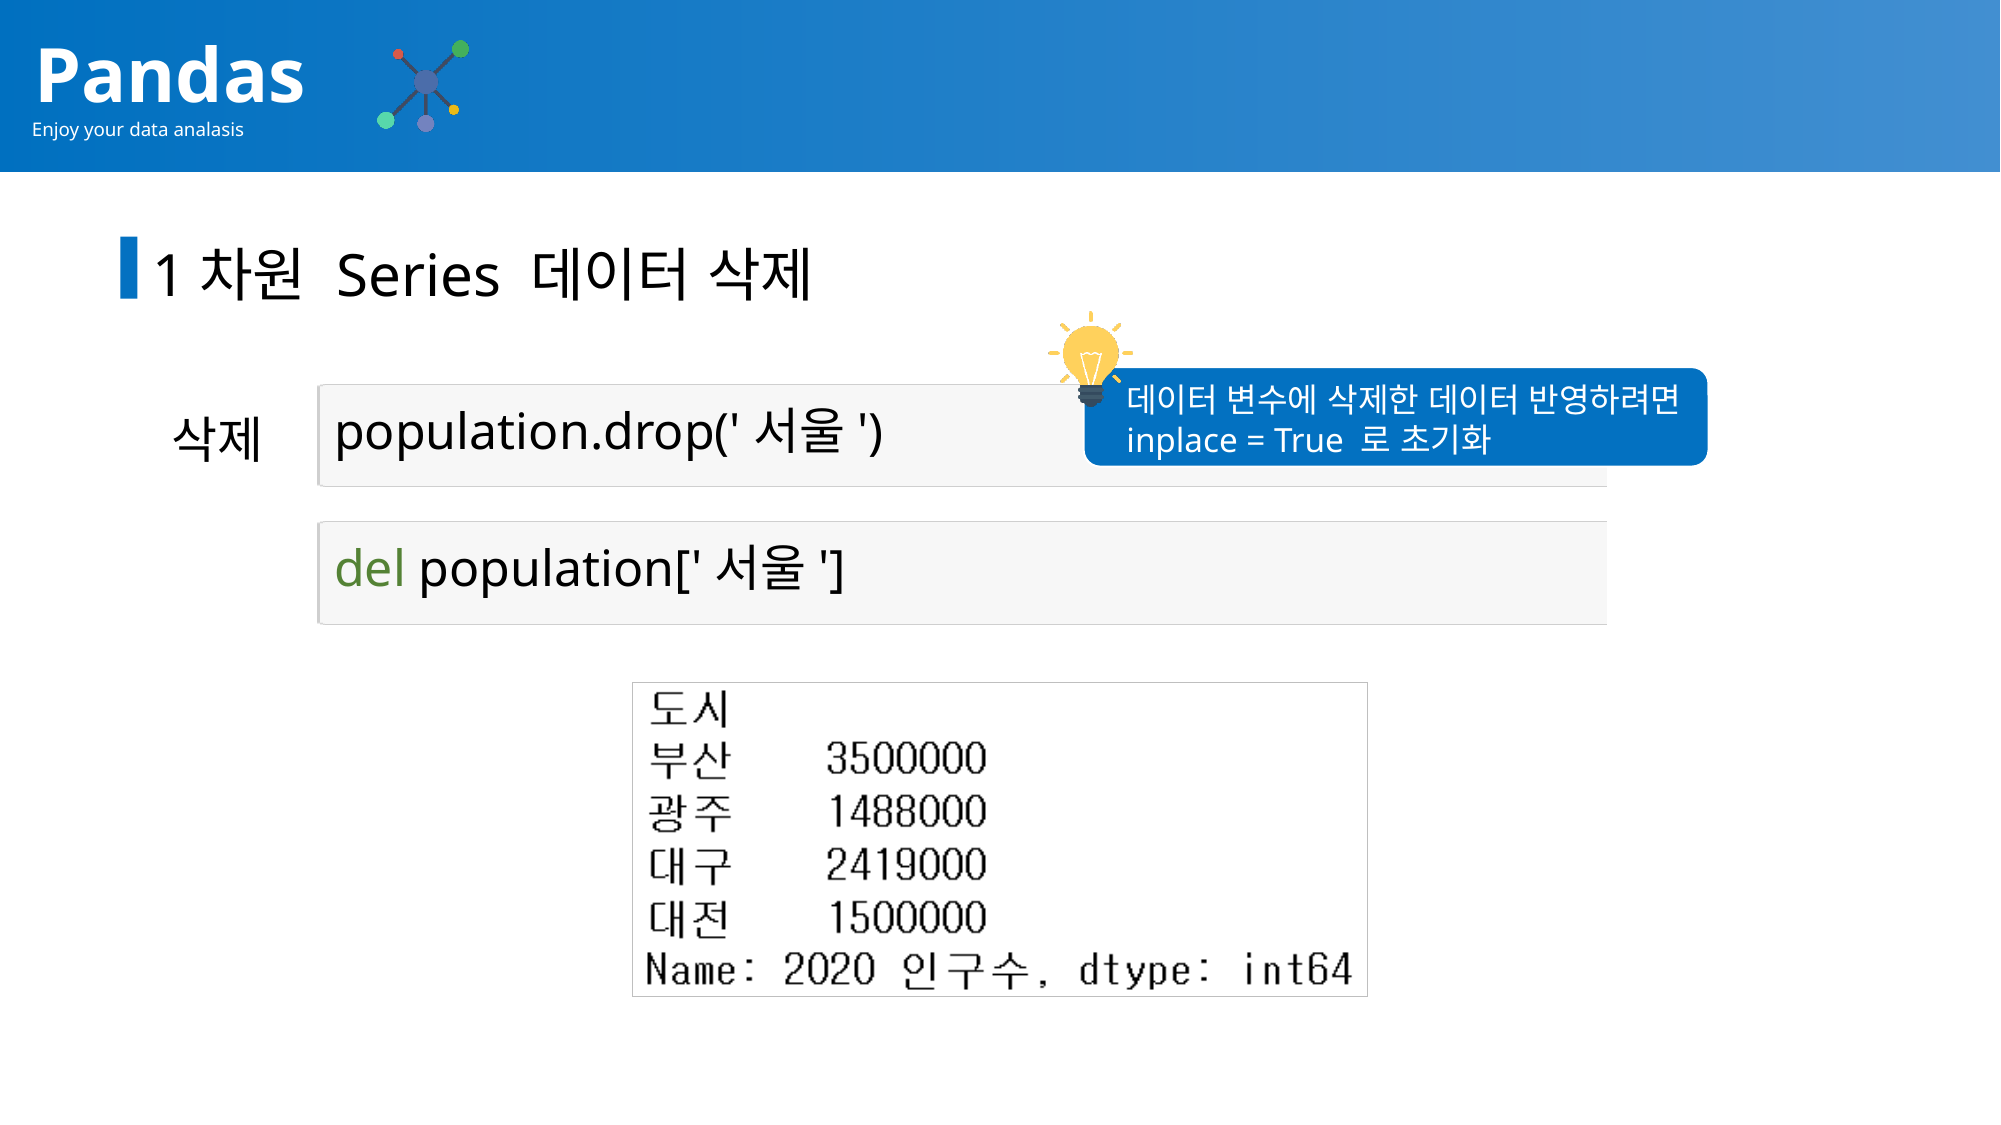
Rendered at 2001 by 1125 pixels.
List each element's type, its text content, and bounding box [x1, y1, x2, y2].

picture [286, 518, 1607, 631]
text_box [1083, 367, 1714, 468]
text_box 1차원 Series 데이터 삭제 [137, 230, 1652, 316]
picture [632, 682, 1368, 997]
text_box [119, 236, 138, 300]
picture [286, 311, 1607, 493]
text_box Pandas Enjoy your data analasis [0, 0, 2000, 173]
text_box 삭제 [116, 401, 286, 477]
picture [377, 40, 469, 132]
